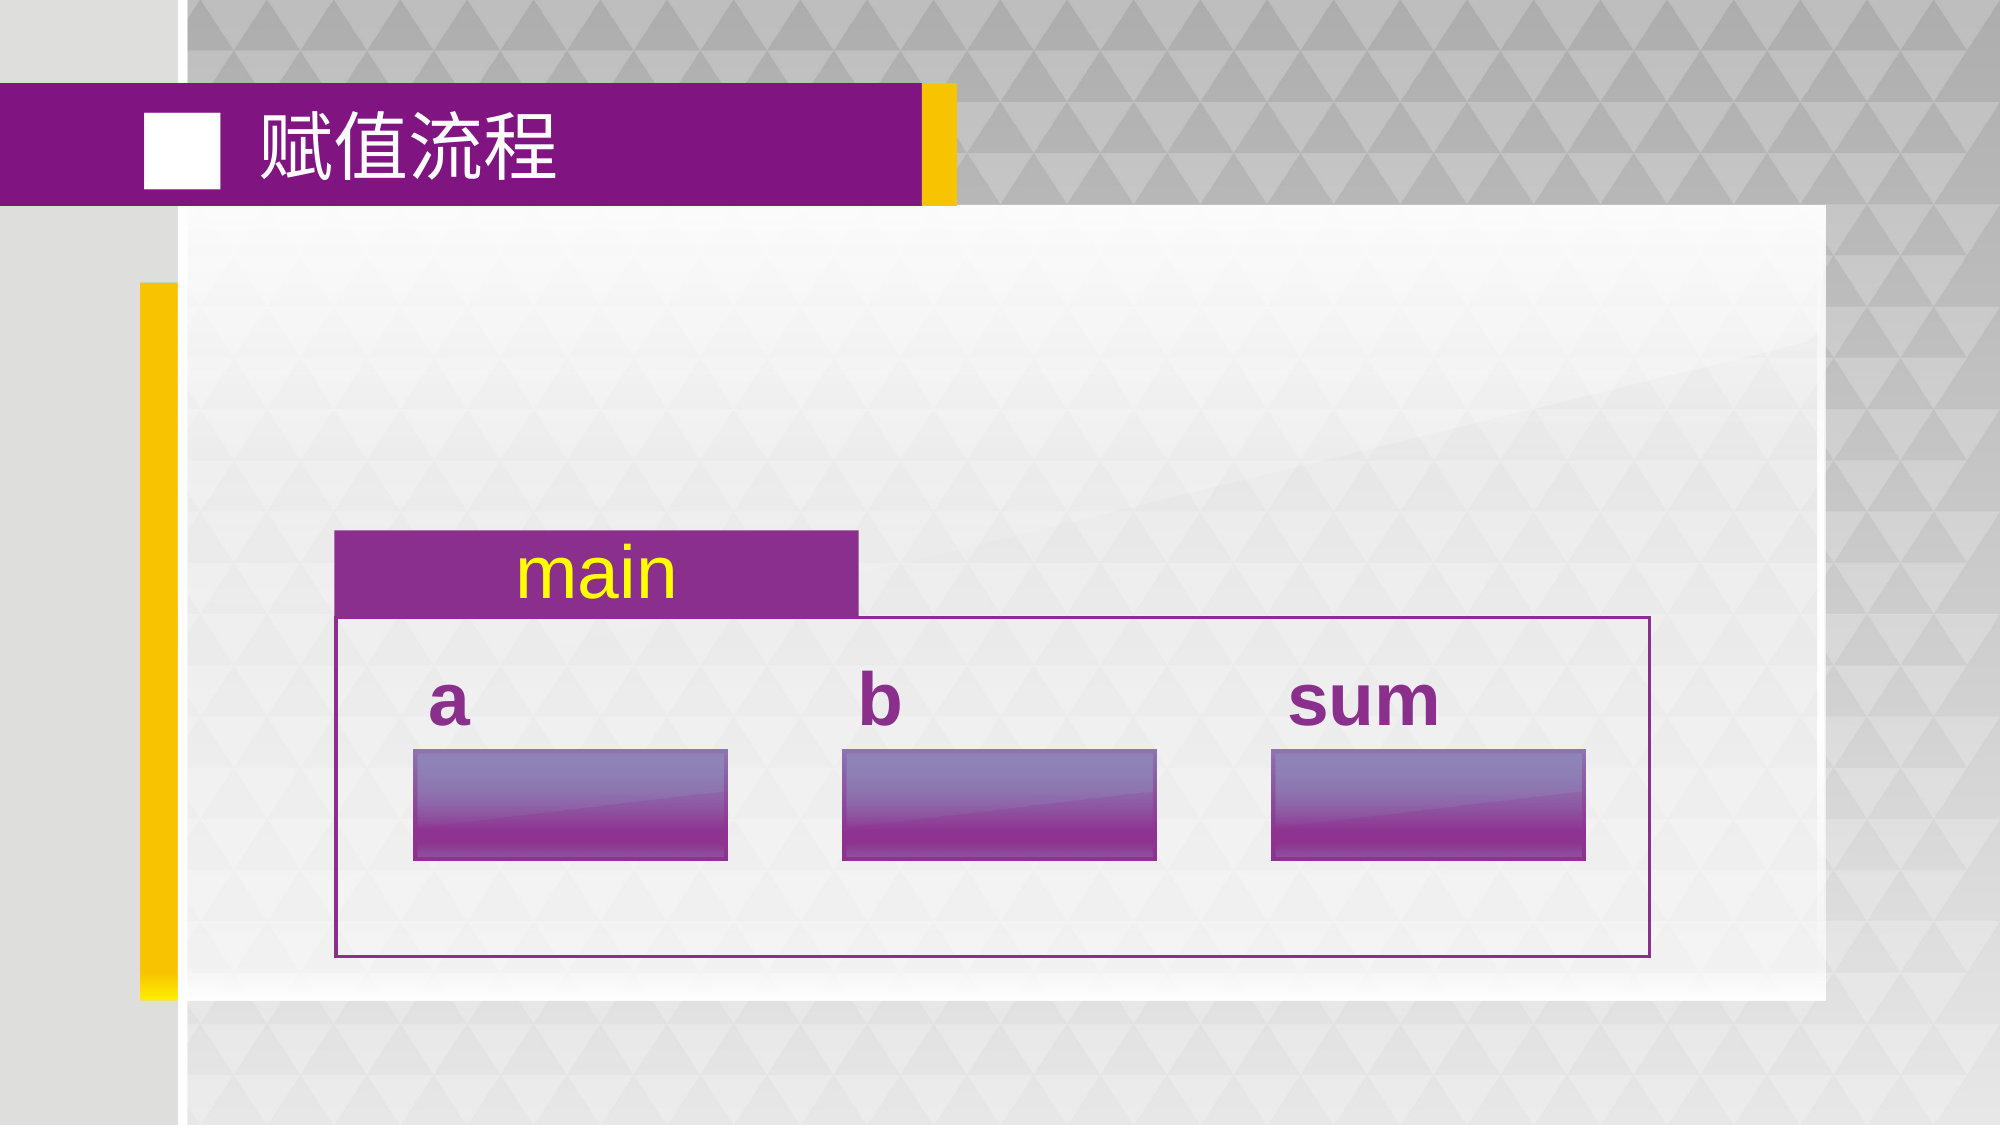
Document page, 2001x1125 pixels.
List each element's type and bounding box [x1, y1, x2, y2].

picture [0, 0, 2000, 1125]
text_box [334, 515, 1650, 957]
text_box [120, 69, 576, 206]
